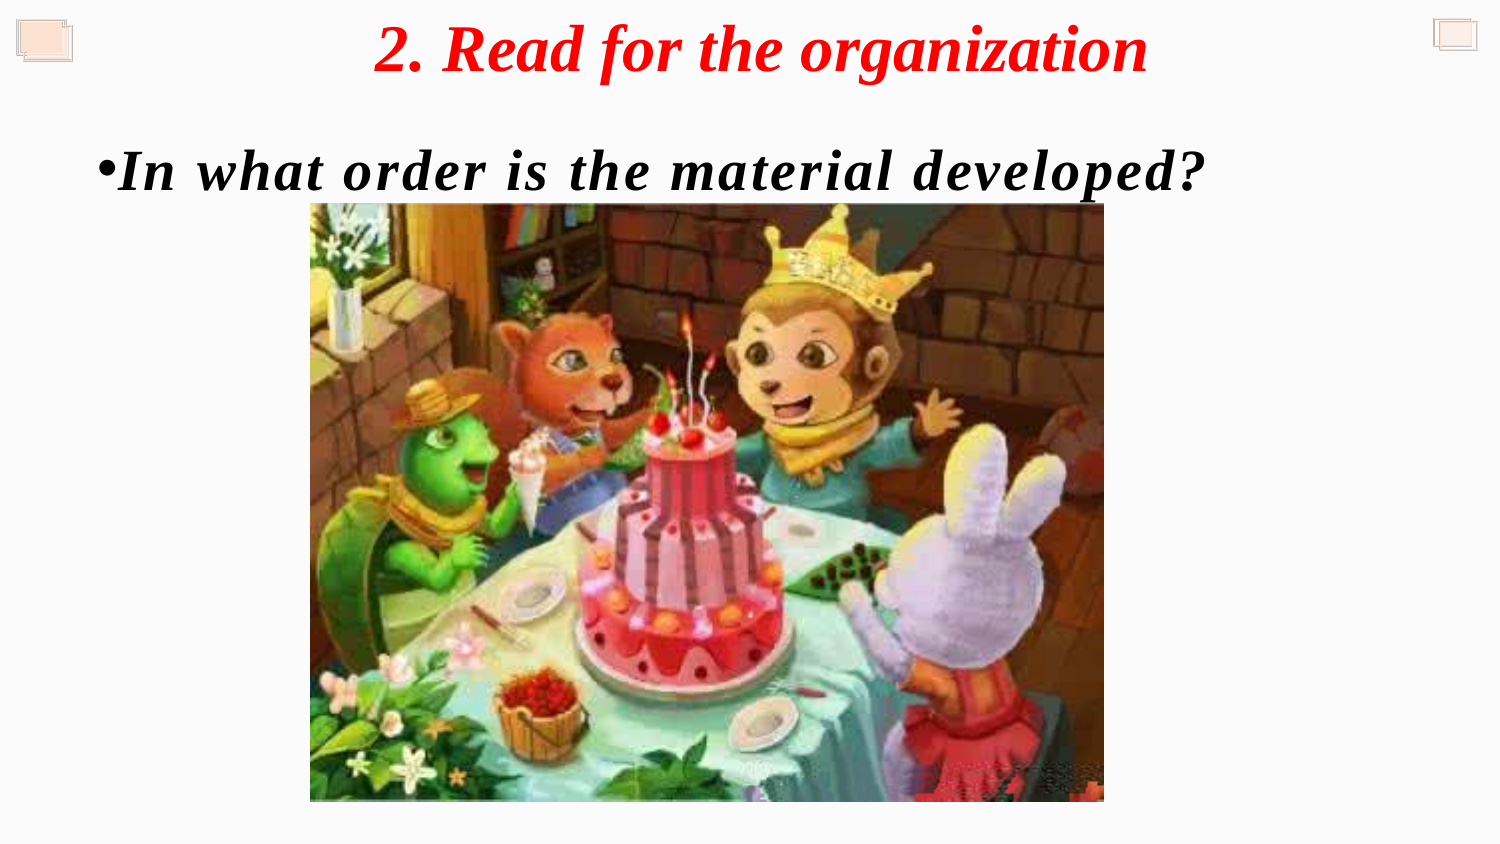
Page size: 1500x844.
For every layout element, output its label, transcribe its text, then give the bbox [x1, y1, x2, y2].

list In what order is the material developed? [81, 103, 1418, 651]
picture [310, 203, 1104, 802]
picture [0, 0, 89, 81]
text_box 2. Read for the organization [286, 0, 1240, 93]
picture [1411, 0, 1500, 69]
